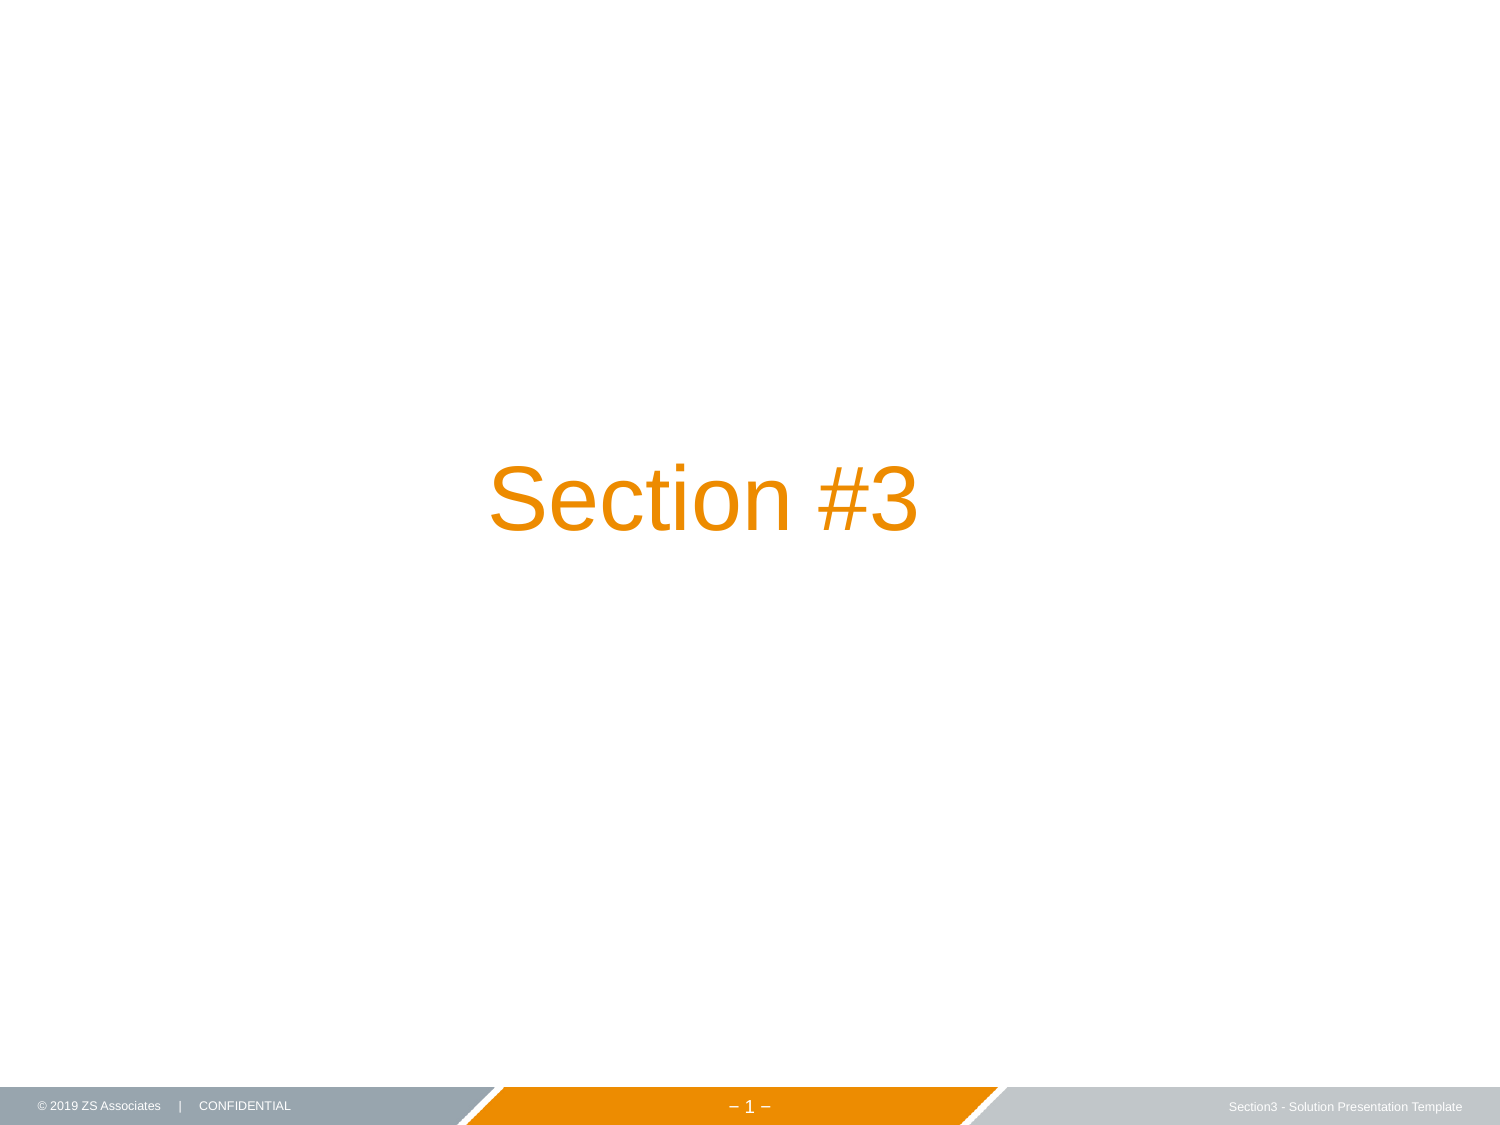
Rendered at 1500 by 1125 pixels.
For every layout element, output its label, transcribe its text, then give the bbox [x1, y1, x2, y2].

picture [0, 1087, 1500, 1125]
title Section #3 [487, 437, 1500, 549]
